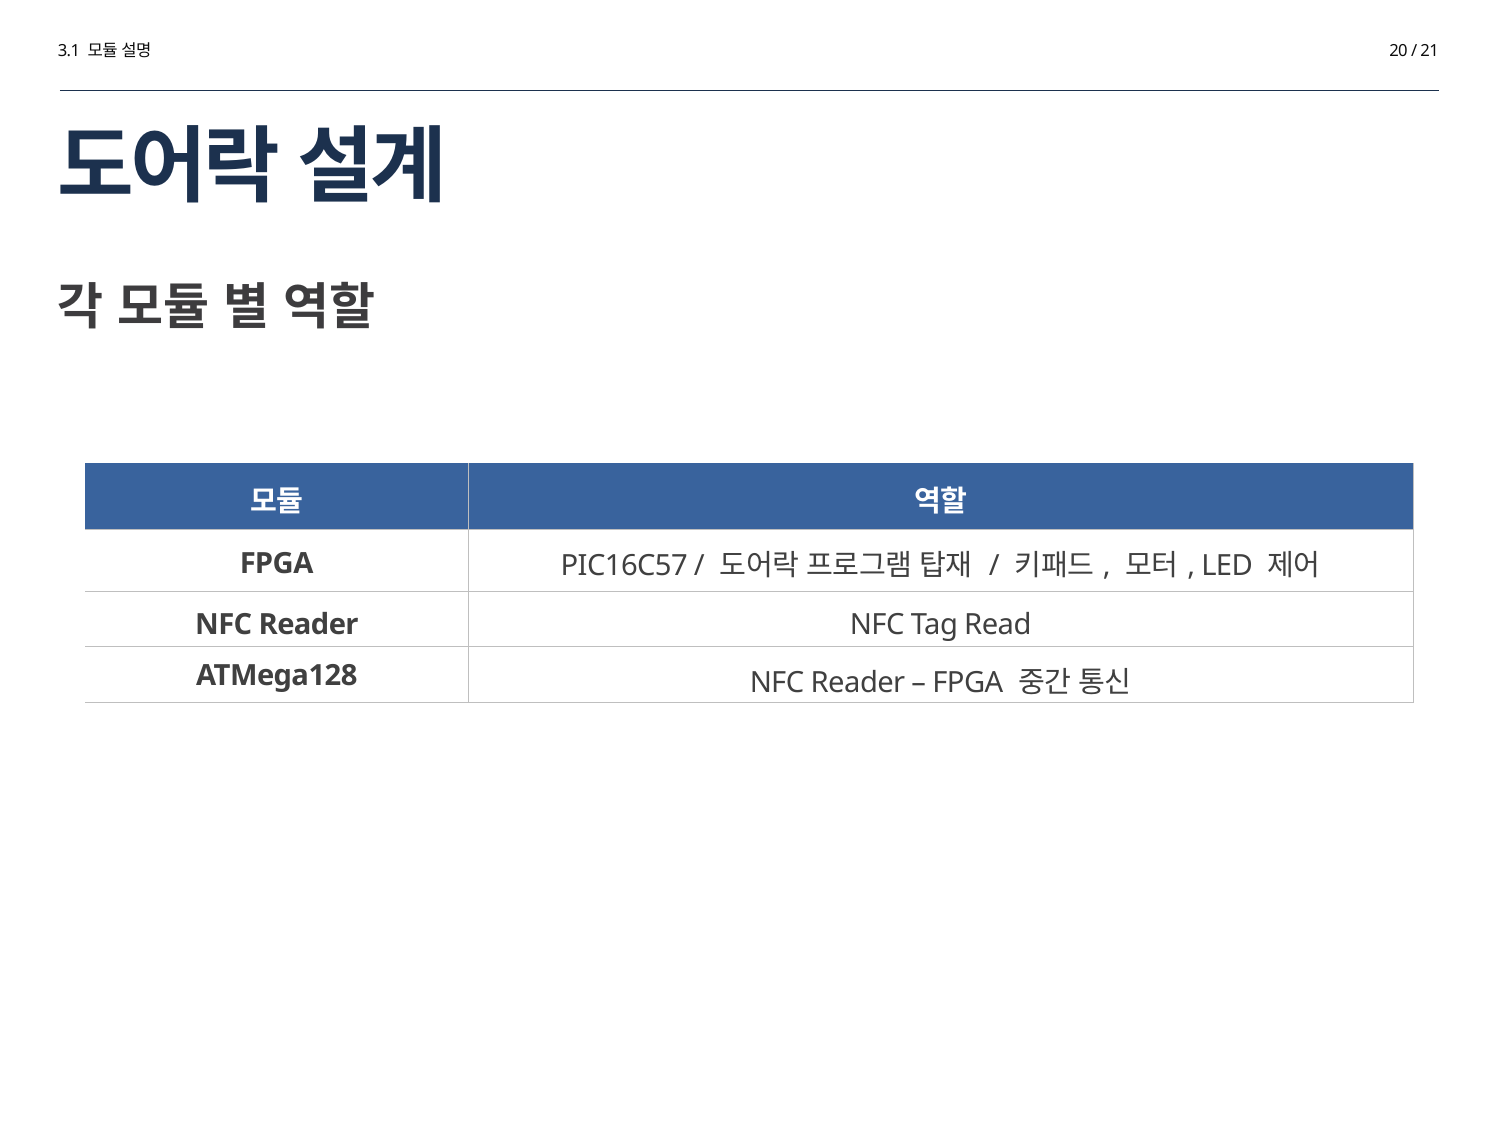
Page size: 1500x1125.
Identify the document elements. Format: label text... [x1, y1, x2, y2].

text_box 20 / 21 [1193, 32, 1454, 70]
title 도어락 설계 [42, 114, 1190, 211]
table_cell NFC Reader [85, 592, 468, 646]
table_cell NFC Tag Read [469, 592, 1413, 646]
table_cell PIC16C57 / 도어락 프로그램 탑재 / 키패드, 모터, LED 제어 [469, 530, 1413, 591]
table_header 역할 [469, 463, 1413, 529]
text_box 3.1 모듈 설명 [43, 31, 303, 67]
table_cell NFC Reader – FPGA 중간 통신 [469, 647, 1413, 702]
table_header 모듈 [85, 463, 468, 529]
table_cell ATMega128 [85, 647, 468, 702]
table_cell FPGA [85, 530, 468, 591]
text_box 각 모듈 별 역할 [42, 267, 1433, 477]
